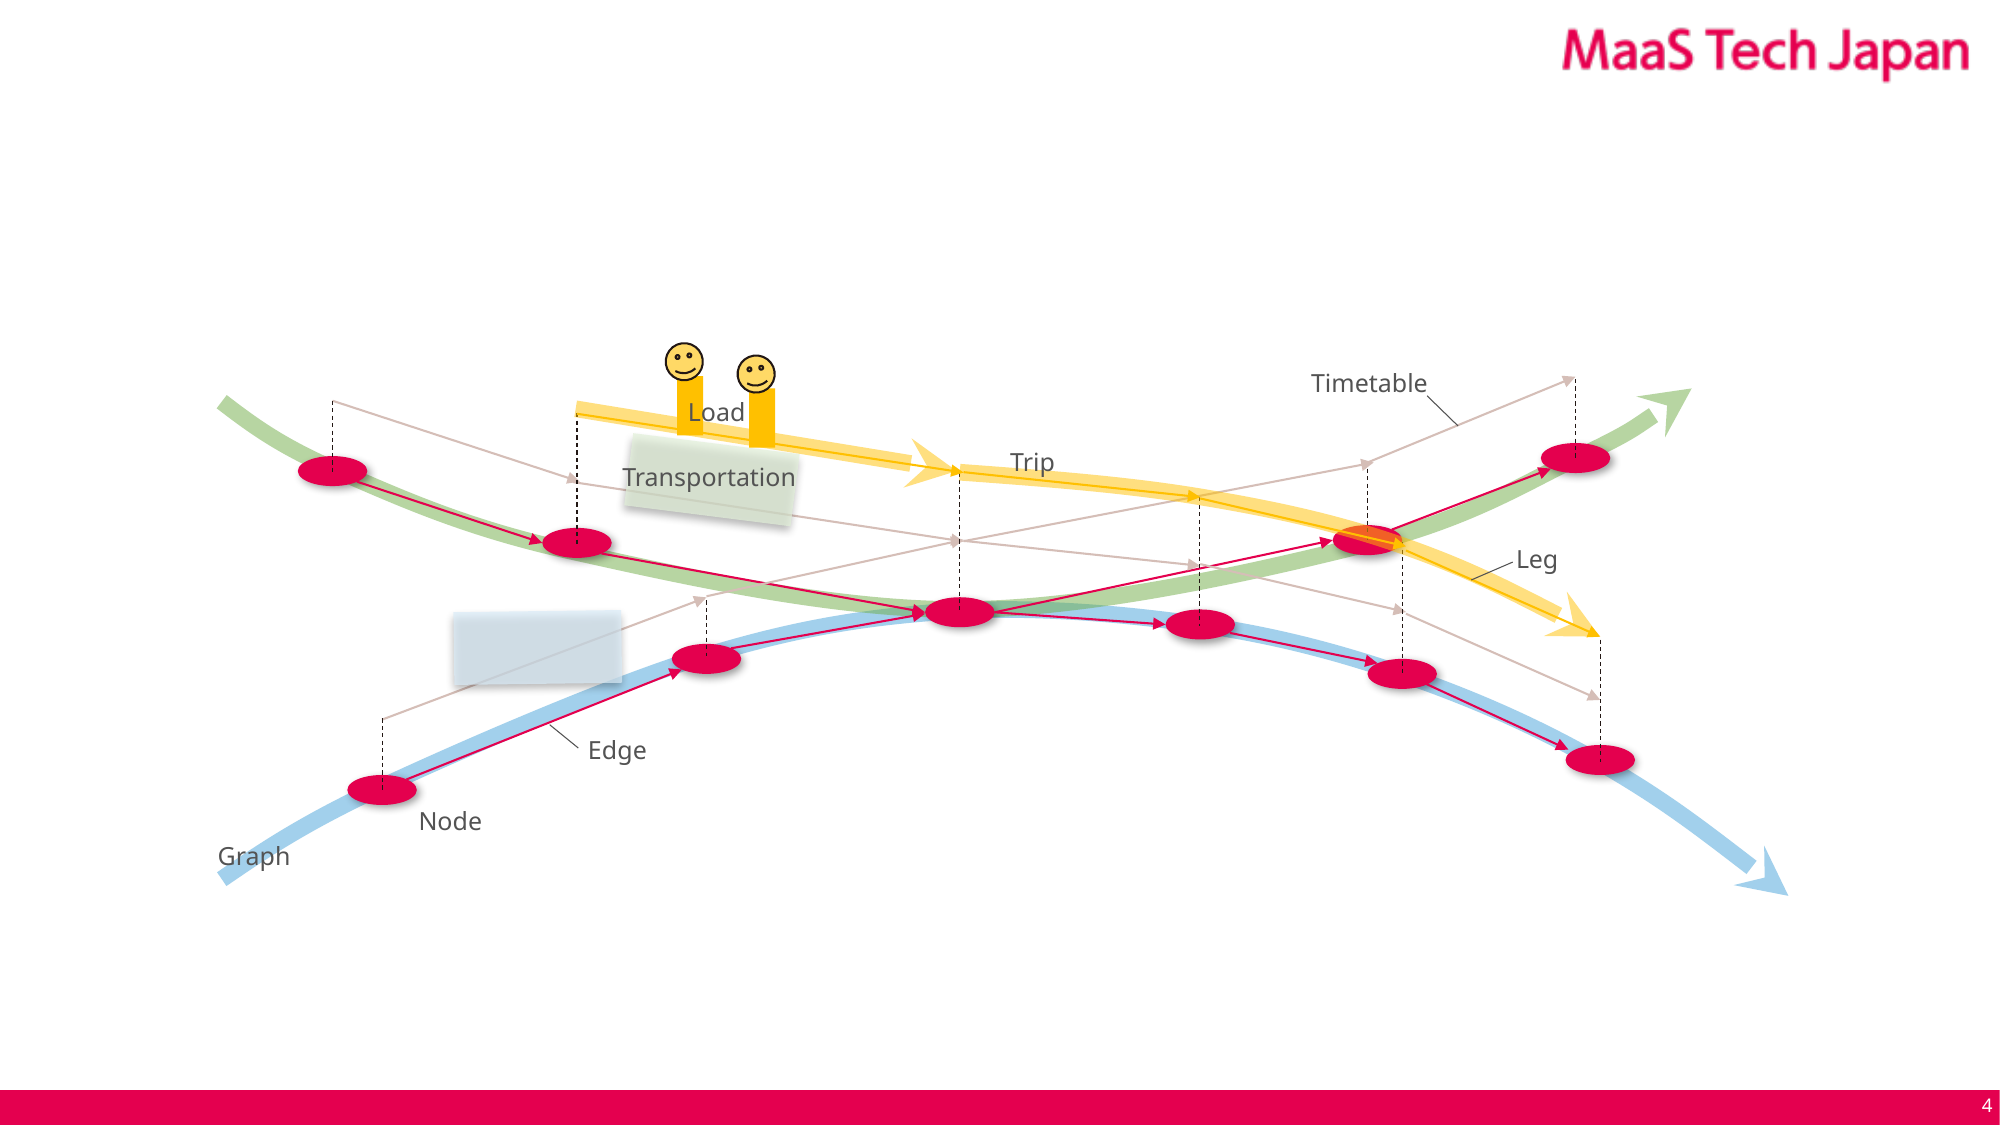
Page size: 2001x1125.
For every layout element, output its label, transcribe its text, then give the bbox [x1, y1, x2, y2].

slide_number 4 [1948, 1089, 2000, 1125]
picture [1550, 17, 1982, 95]
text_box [210, 342, 1789, 897]
